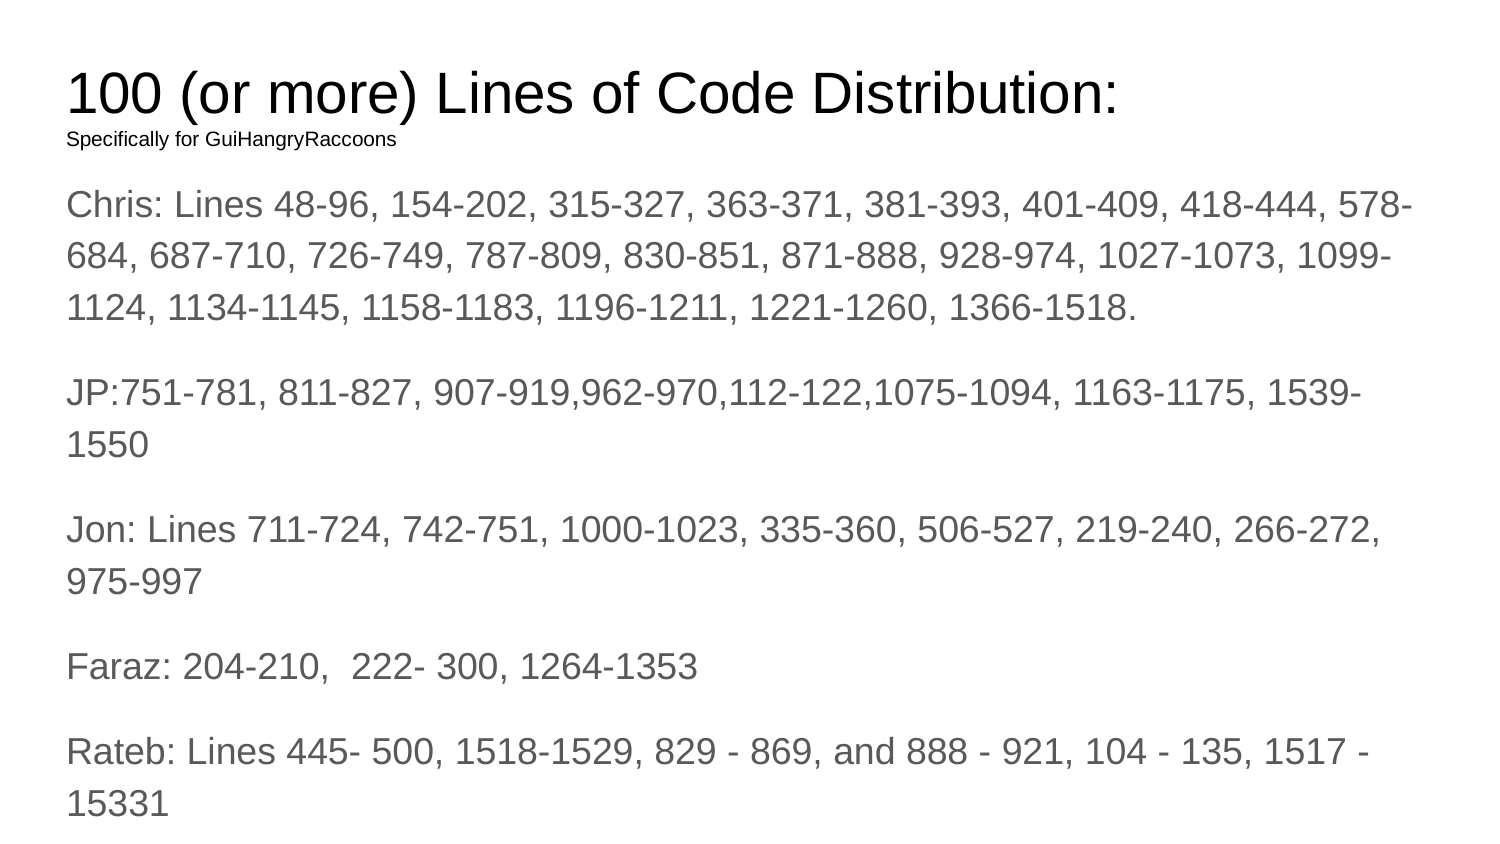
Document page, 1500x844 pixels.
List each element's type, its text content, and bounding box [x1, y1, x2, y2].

title 100 (or more) Lines of Code Distribution: Specifically for GuiHangryRaccoons [51, 40, 1449, 135]
list Chris: Lines 48-96, 154-202, 315-327, 363-371, 381-393, 401-409, 418-444, 578-684, 687-710, 726-749, 787-809, 830-851, 871-888, 928-974, 1027-1073, 1099-1124, 1134-1145, 1158-1183, 1196-1211, 1221-1260, 1366-1518. JP:751-781, 811-827, 907-919,962-970,112-122,1075-1094, 1163-1175, 1539-1550 Jon: Lines 711-724, 742-751, 1000-1023, 335-360, 506-527, 219-240, 266-272, 975-997 Faraz: 204-210, 222- 300, 1264-1353 Rateb: Lines 445- 500, 1518-1529, 829 - 869, and 888 - 921, 104 - 135, 1517 - 15331 [51, 157, 1449, 719]
